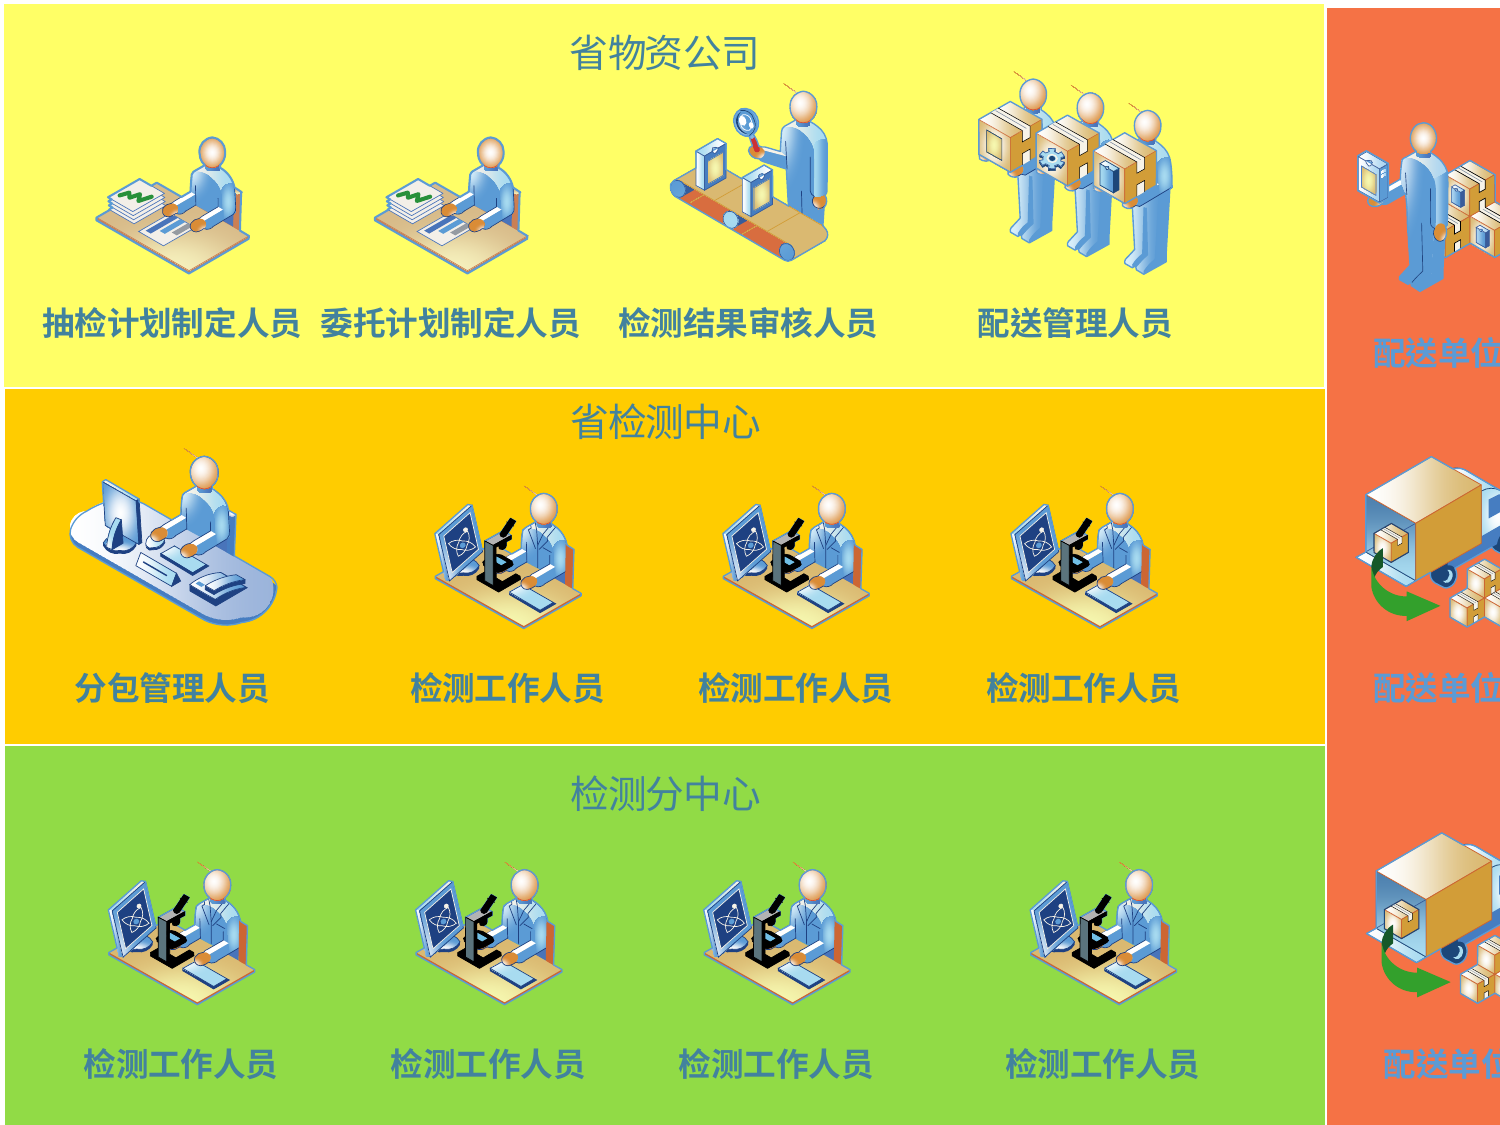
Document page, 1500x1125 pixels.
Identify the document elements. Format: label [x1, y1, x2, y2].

text_box [0, 0, 1500, 1125]
